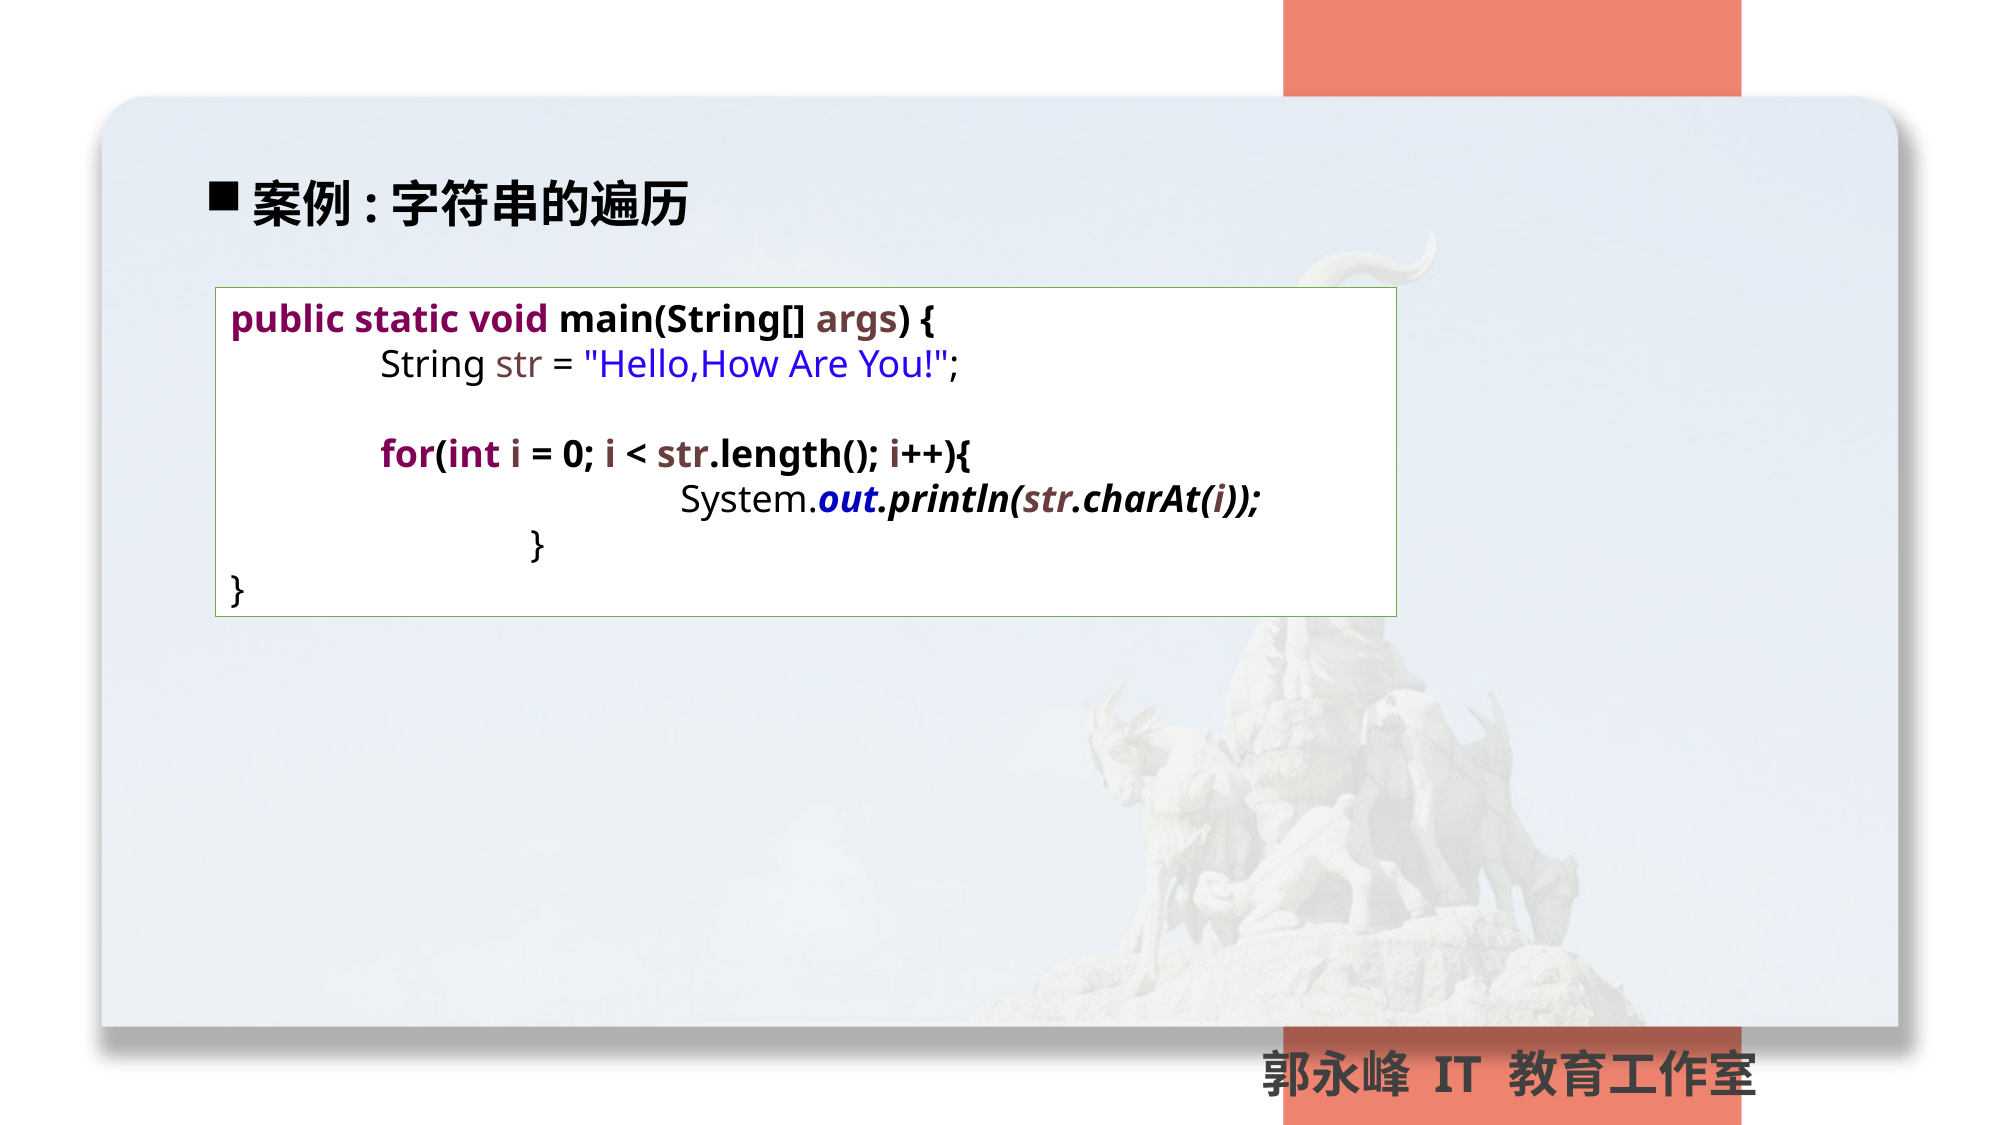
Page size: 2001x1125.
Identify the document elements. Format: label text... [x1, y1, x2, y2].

text_box public static void main(String[] args) { String str = "Hello,How Are You!"; for(int i = 0; i < str.length(); i++){ System.out.println(str.charAt(i)); } } [215, 287, 1397, 617]
text_box 案例:字符串的遍历 [190, 165, 706, 241]
picture [0, 0, 1998, 1125]
